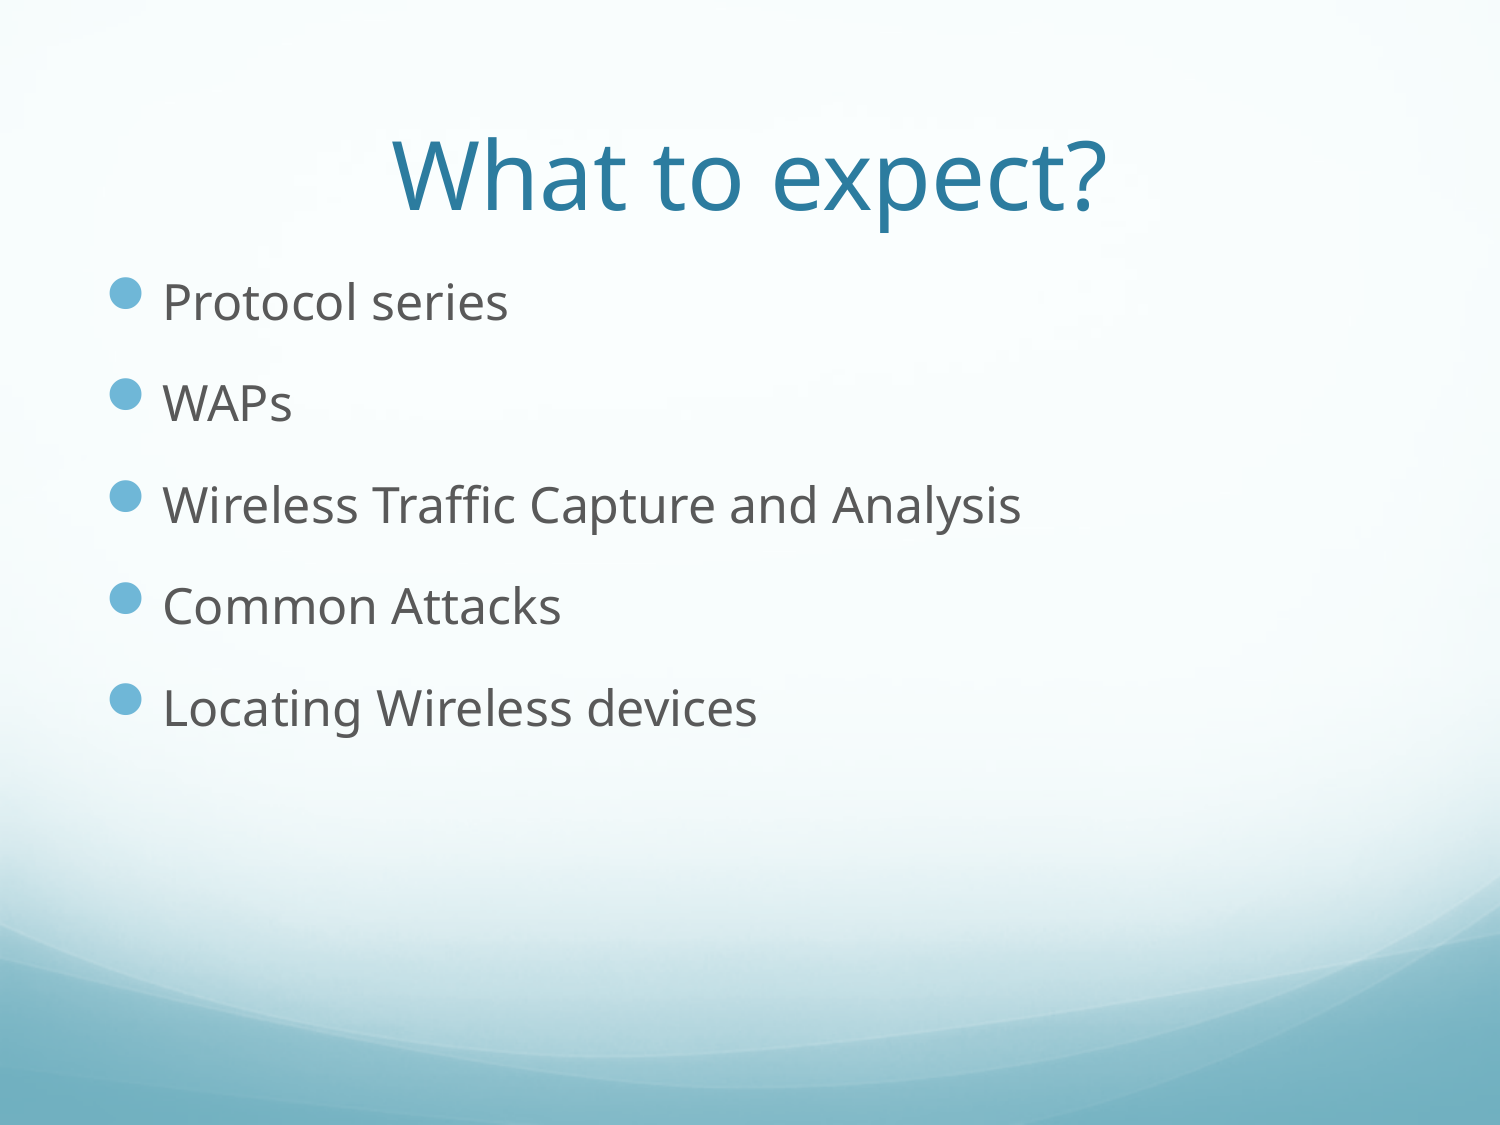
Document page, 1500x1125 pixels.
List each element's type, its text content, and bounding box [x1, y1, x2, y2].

list Protocol series WAPs Wireless Traffic Capture and Analysis Common Attacks Locating Wireless devices [90, 262, 1410, 975]
title What to expect? [90, 17, 1410, 237]
